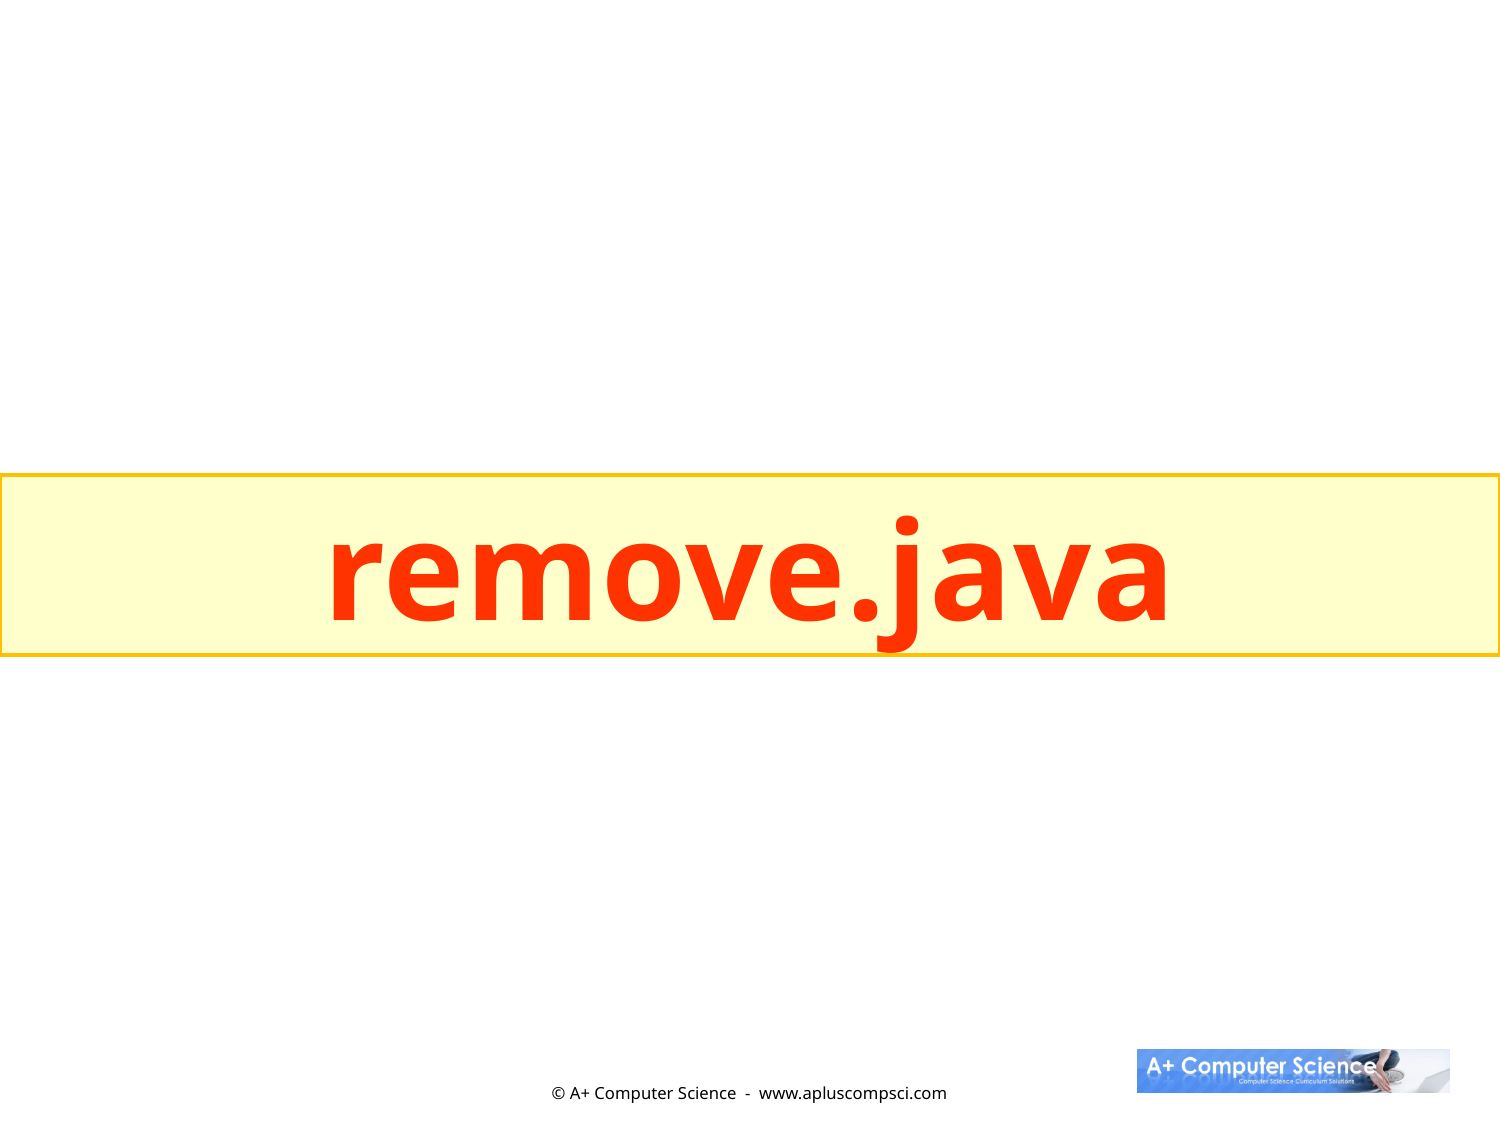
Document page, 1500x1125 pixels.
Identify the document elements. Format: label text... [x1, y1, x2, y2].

footer © A+ Computer Science - www.apluscompsci.com [512, 1024, 988, 1101]
text_box remove.java [0, 474, 1500, 655]
picture [1137, 1049, 1450, 1093]
